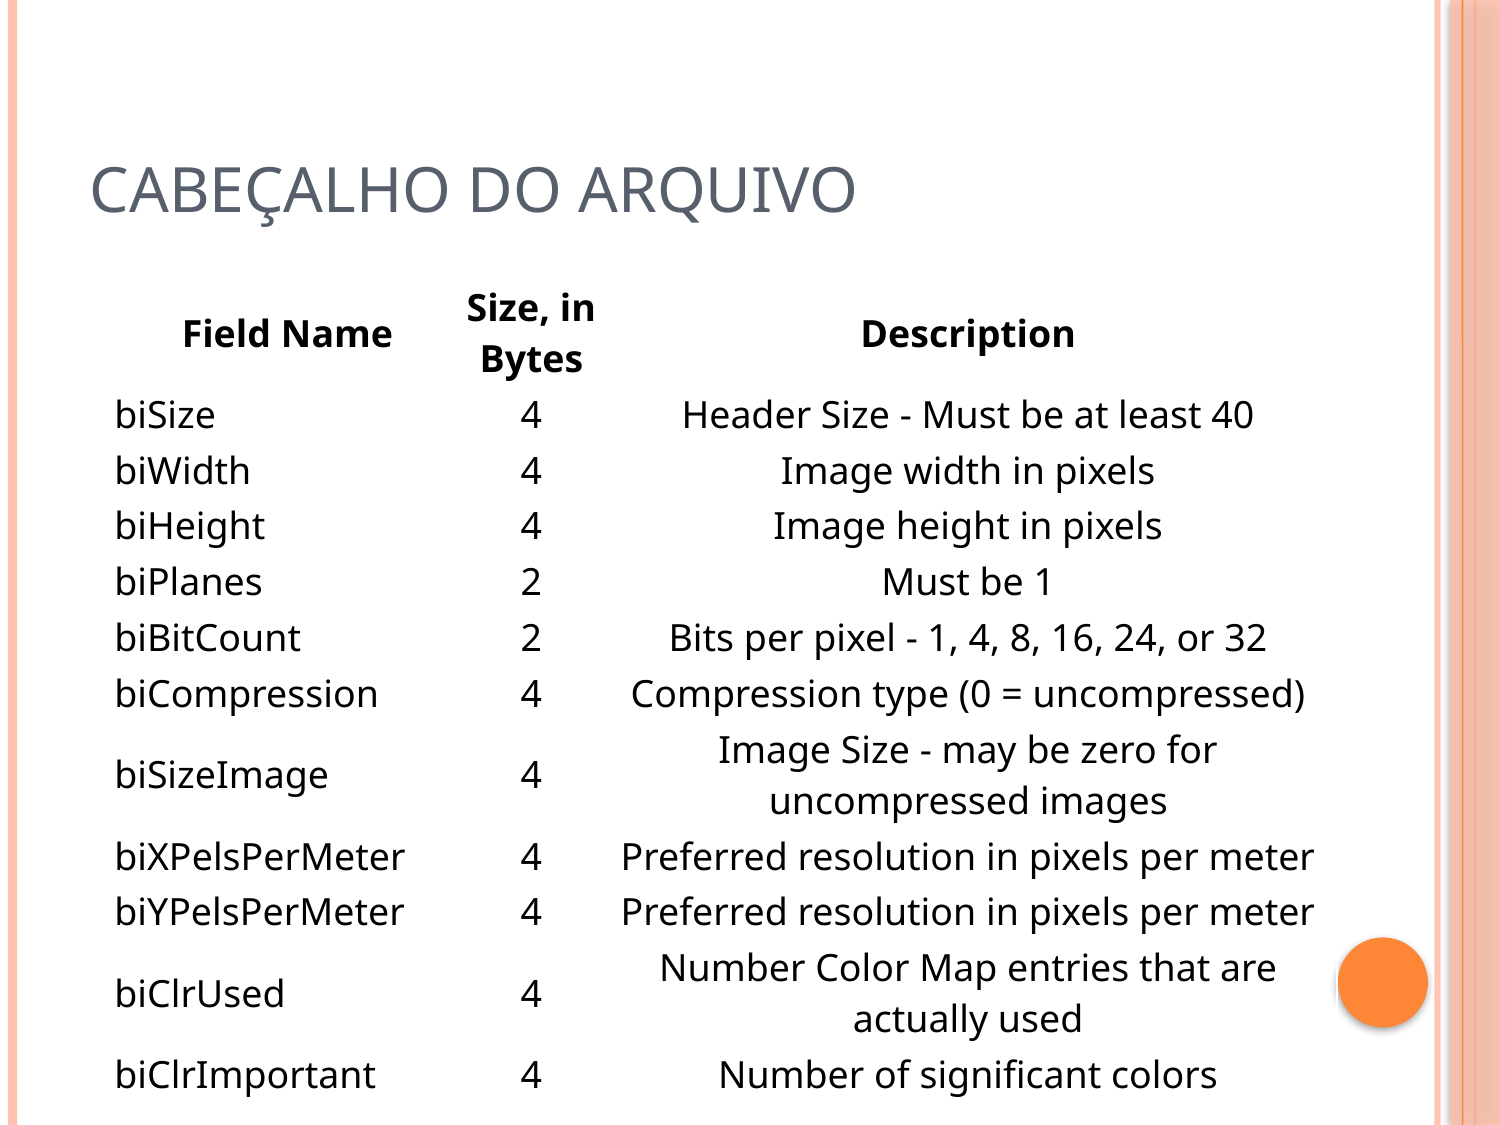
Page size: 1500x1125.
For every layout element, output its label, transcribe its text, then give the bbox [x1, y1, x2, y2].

table_cell Compression type (0 = uncompressed) [600, 666, 1336, 720]
table_cell biWidth [113, 442, 462, 497]
table_cell 4 [464, 884, 599, 939]
table_cell Image height in pixels [600, 498, 1336, 553]
table_cell biSize [113, 387, 462, 441]
table_cell 4 [464, 1047, 599, 1101]
table_cell Number of significant colors [600, 1047, 1336, 1101]
table_cell 4 [464, 721, 599, 827]
table_cell biXPelsPerMeter [113, 828, 462, 883]
table_cell biYPelsPerMeter [113, 884, 462, 939]
table_cell 4 [464, 387, 599, 441]
table_cell 2 [464, 610, 599, 664]
table_cell Must be 1 [600, 554, 1336, 608]
table_cell Number Color Map entries that are actually used [600, 940, 1336, 1045]
table_cell Bits per pixel - 1, 4, 8, 16, 24, or 32 [600, 610, 1336, 664]
table_cell Preferred resolution in pixels per meter [600, 884, 1336, 939]
title Cabeçalho do arquivo [75, 45, 1300, 233]
table_cell Image width in pixels [600, 442, 1336, 497]
table_cell 2 [464, 554, 599, 608]
table_cell 4 [464, 666, 599, 720]
table_header Description [600, 280, 1336, 385]
table_cell biClrImportant [113, 1047, 462, 1101]
table_cell biHeight [113, 498, 462, 553]
table_header Field Name [113, 280, 462, 385]
table_cell biBitCount [113, 610, 462, 664]
table_cell biClrUsed [113, 940, 462, 1045]
table_cell 4 [464, 828, 599, 883]
table_cell Preferred resolution in pixels per meter [600, 828, 1336, 883]
table_cell biSizeImage [113, 721, 462, 827]
table_cell Header Size - Must be at least 40 [600, 387, 1336, 441]
table_cell Image Size - may be zero for uncompressed images [600, 721, 1336, 827]
table_cell 4 [464, 498, 599, 553]
table_cell 4 [464, 442, 599, 497]
table_cell biPlanes [113, 554, 462, 608]
table_header Size, in Bytes [464, 280, 599, 385]
table_cell biCompression [113, 666, 462, 720]
table_cell 4 [464, 940, 599, 1045]
